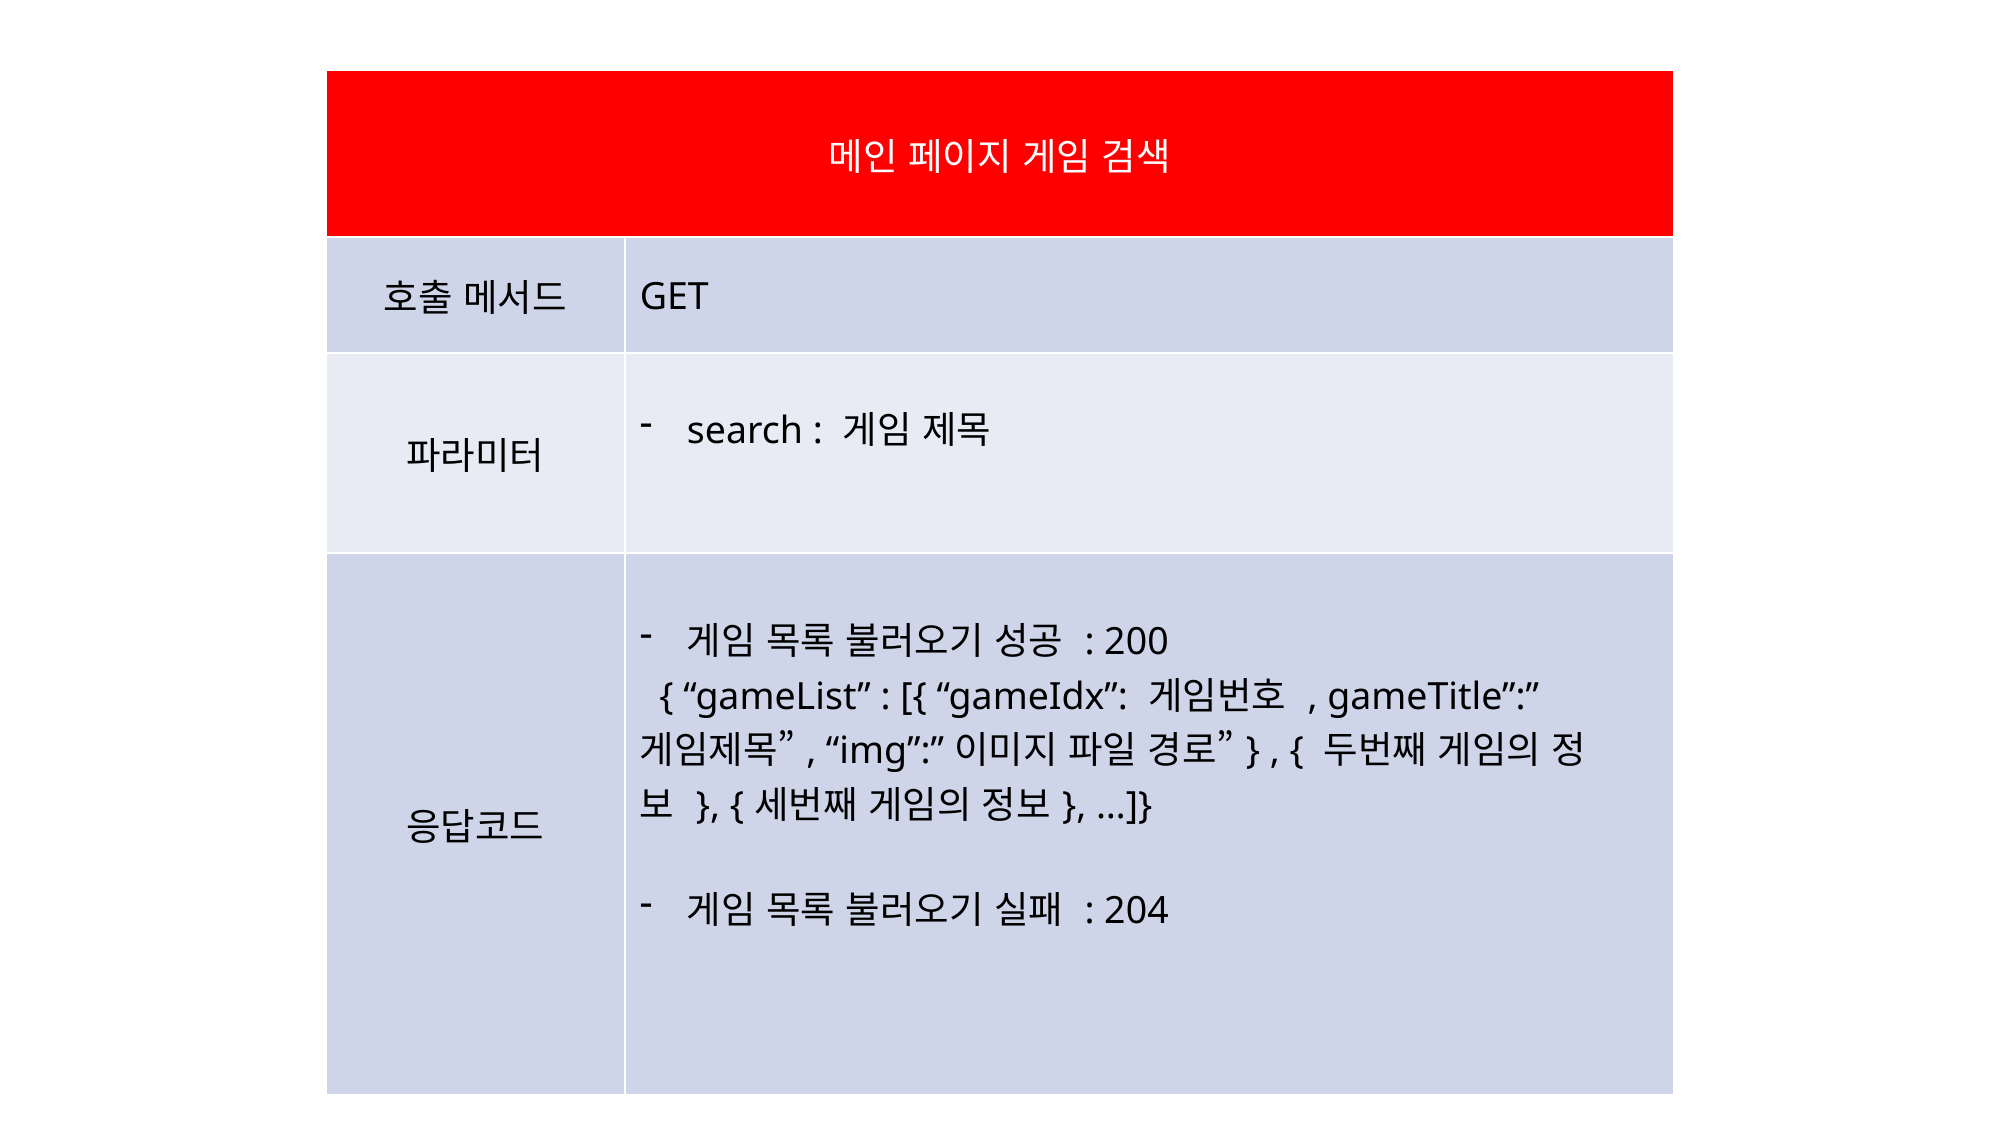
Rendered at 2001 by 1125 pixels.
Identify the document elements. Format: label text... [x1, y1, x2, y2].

table_cell 게임 목록 불러오기 성공 : 200 { “gameList” : [{ “gameIdx”: 게임번호 , gameTitle”:”게임제목”, “img”:”이미지 파일 경로”} , { 두번째 게임의 정보 }, {세번째 게임의 정보}, …]} 게임 목록 불러오기 실패 : 204 [626, 554, 1673, 1094]
table_cell search : 게임 제목 [626, 354, 1673, 552]
table_cell GET [626, 238, 1673, 352]
table_header 메인 페이지 게임 검색 [327, 71, 1673, 236]
table_cell 응답코드 [327, 554, 624, 1094]
table_cell 호출 메서드 [327, 238, 624, 352]
table_cell 파라미터 [327, 354, 624, 552]
